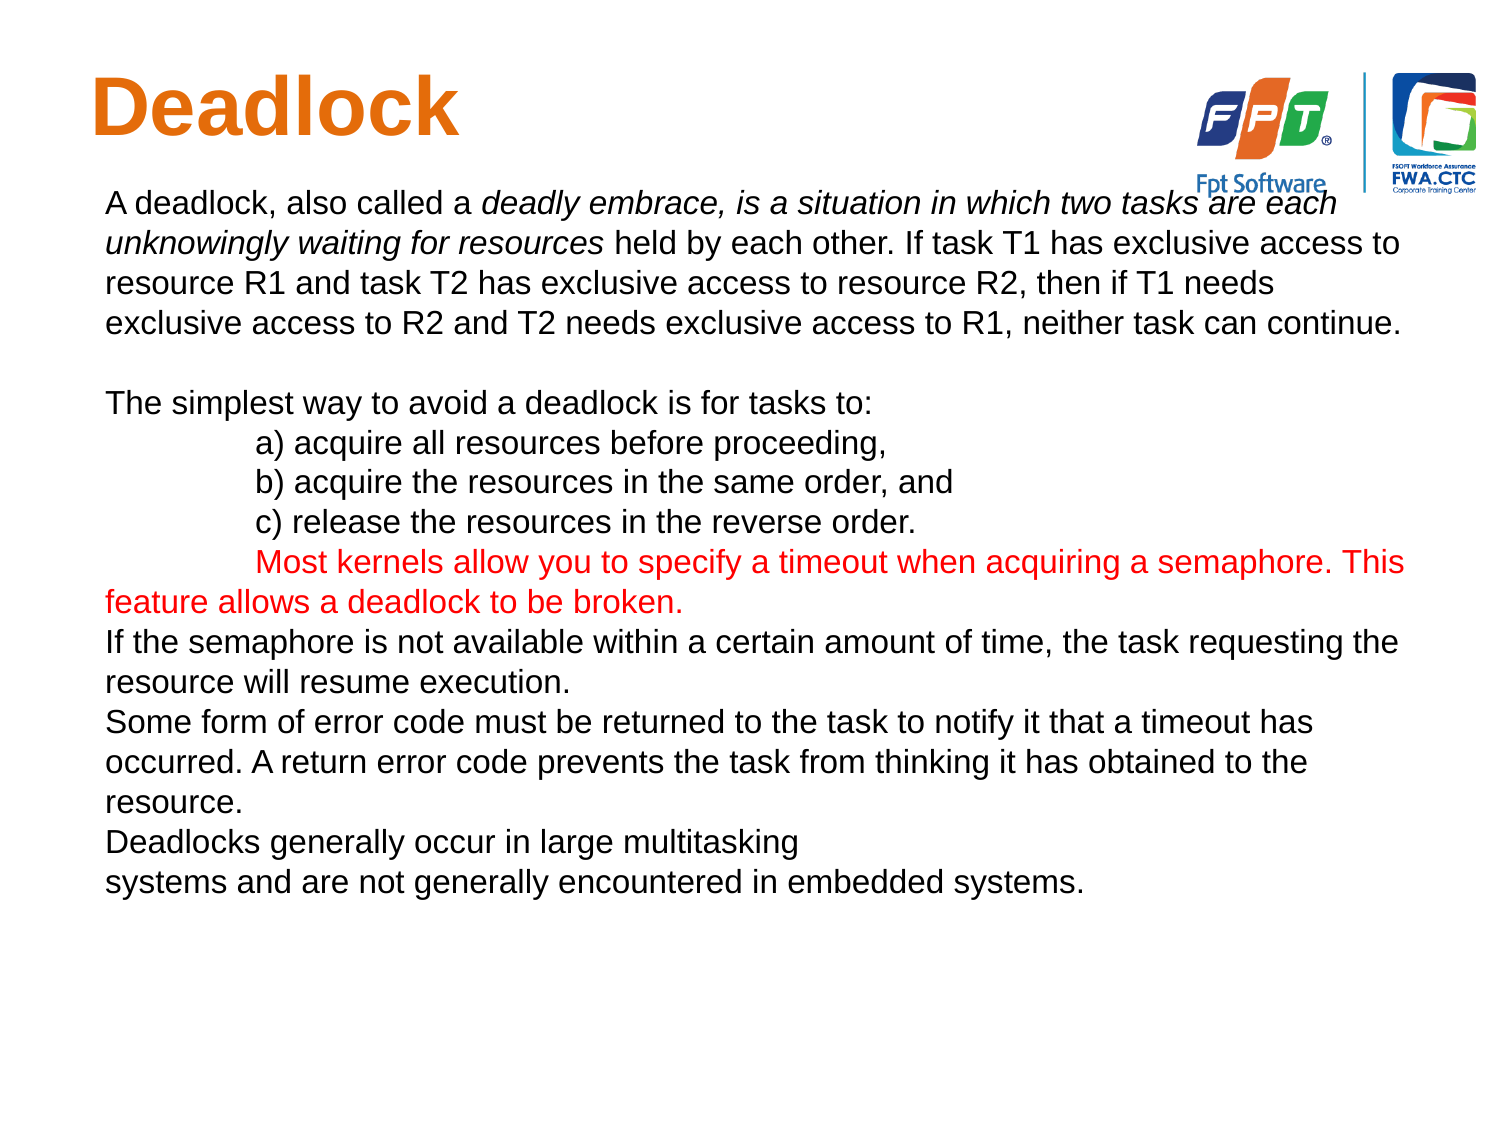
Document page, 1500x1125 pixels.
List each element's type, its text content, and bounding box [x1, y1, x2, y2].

picture [1425, 54, 1500, 216]
title Deadlock [75, 45, 1425, 200]
text_box A deadlock, also called a deadly embrace, is a situation in which two tasks are each unknowingly waiting for resources held by each other. If task T1 has exclusive access to resource R1 and task T2 has exclusive access to resource R2, then if T1 needs exclusive access to R2 and T2 needs exclusive access to R1, neither task can continue. The simplest way to avoid a deadlock is for tasks to: a) acquire all resources before proceeding, b) acquire the resources in the same order, and c) release the resources in the reverse order. Most kernels allow you to specify a timeout when acquiring a semaphore. This feature allows a deadlock to be broken. If the semaphore is not available within a certain amount of time, the task requesting the resource will resume execution. Some form of error code must be returned to the task to notify it that a timeout has occurred. A return error code prevents the task from thinking it has obtained to the resource. Deadlocks generally occur in large multitasking systems and are not generally encountered in embedded systems. [90, 173, 1438, 908]
